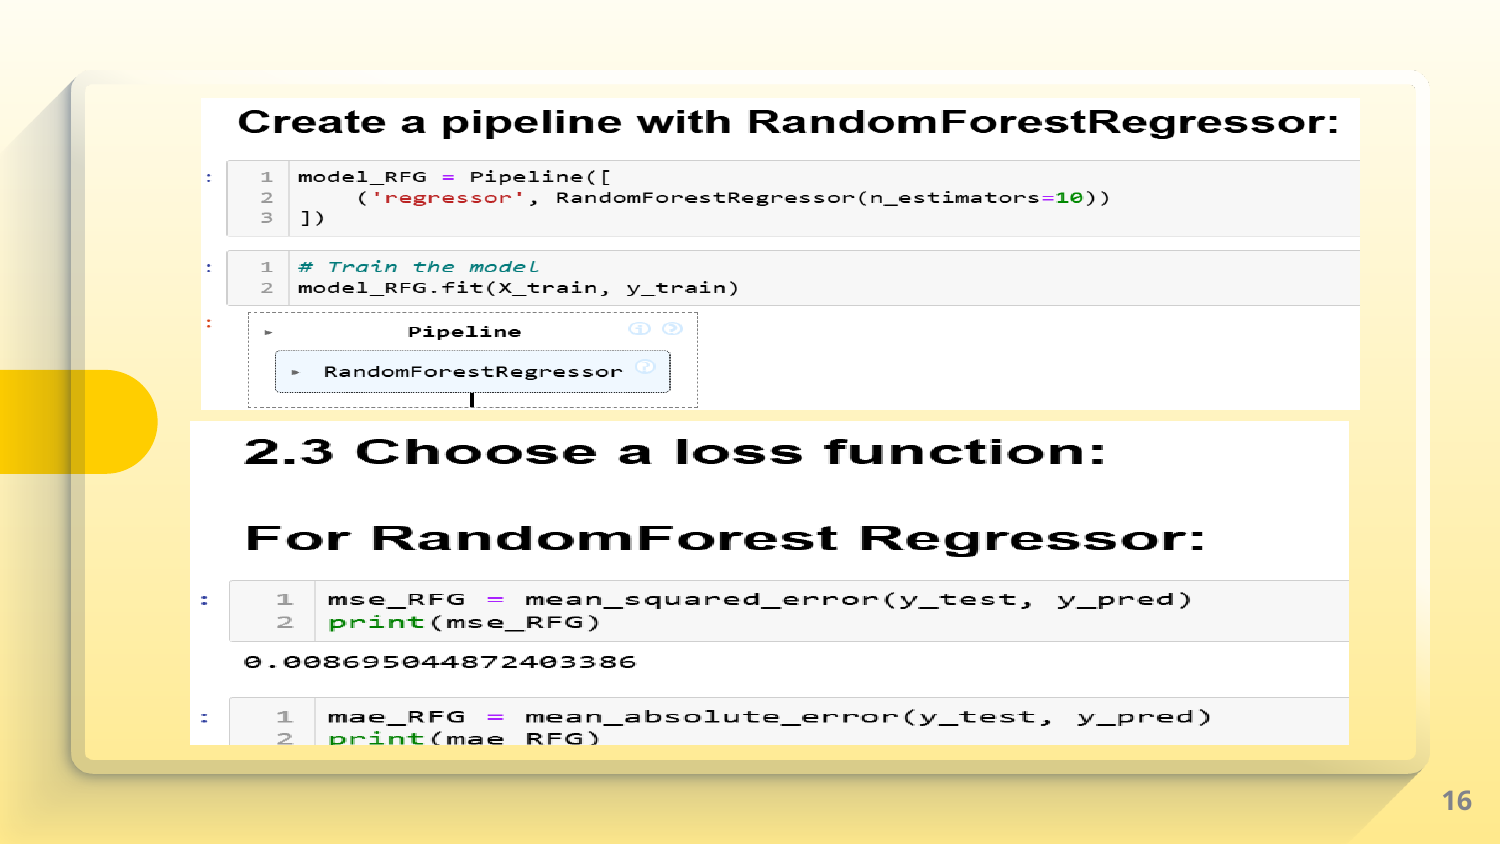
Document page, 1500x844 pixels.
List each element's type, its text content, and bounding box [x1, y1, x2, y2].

slide_number 16 [1414, 759, 1500, 844]
picture [0, 0, 1500, 844]
